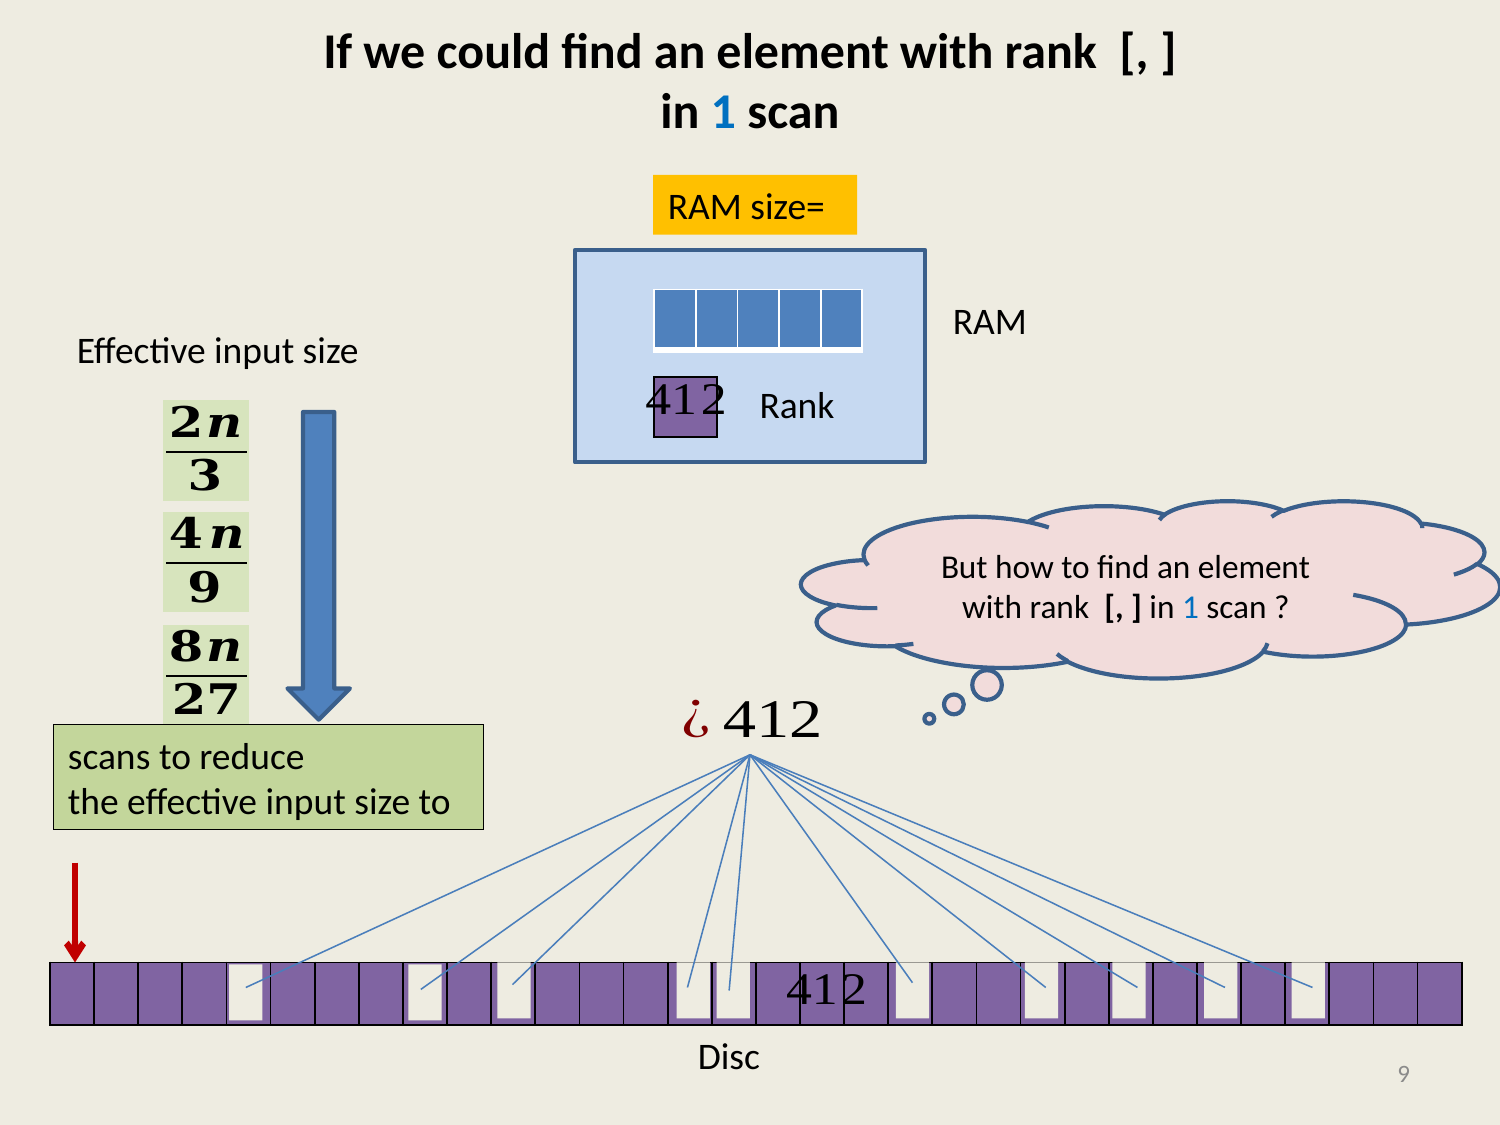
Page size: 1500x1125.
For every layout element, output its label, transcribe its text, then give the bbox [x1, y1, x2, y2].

table_header [95, 963, 137, 1024]
text_box [285, 409, 352, 722]
table_header [139, 963, 181, 1024]
table_header [1330, 963, 1373, 1024]
text_box [573, 248, 927, 464]
table_header [697, 290, 737, 347]
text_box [228, 962, 1326, 1021]
text_box Disc [683, 1030, 775, 1085]
table_header [655, 290, 695, 347]
text_box RAM [938, 289, 1042, 350]
table_header [183, 963, 225, 1024]
table_header [655, 378, 716, 436]
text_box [245, 754, 1313, 991]
table_header [780, 290, 820, 347]
text_box Effective input size [62, 318, 374, 379]
table_header [1374, 963, 1417, 1024]
slide_number 9 [1074, 1042, 1425, 1103]
table_header [822, 290, 861, 347]
table_header [1418, 963, 1461, 1024]
table_header [51, 963, 93, 1024]
table_header [738, 290, 778, 347]
